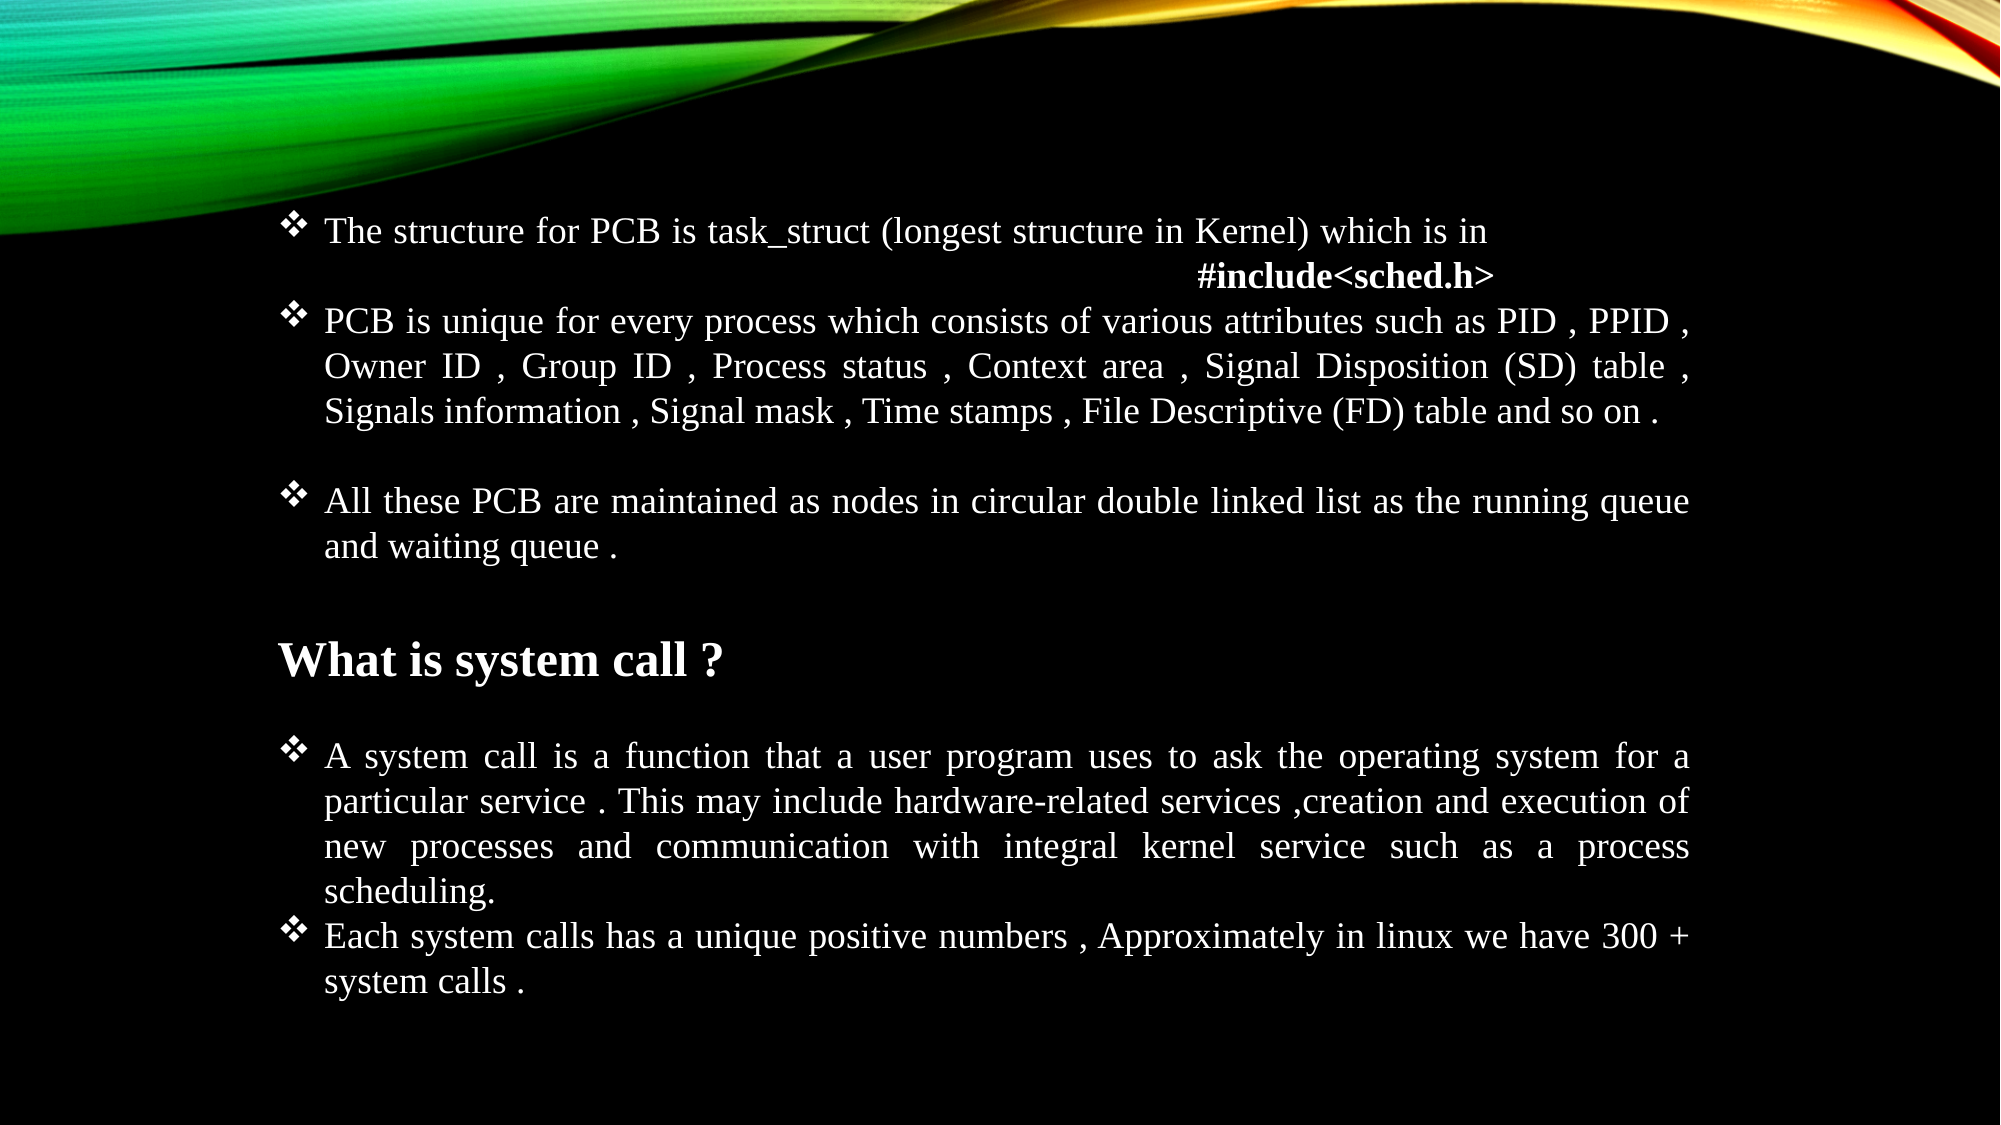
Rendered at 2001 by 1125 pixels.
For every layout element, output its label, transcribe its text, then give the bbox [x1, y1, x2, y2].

picture [0, 0, 2000, 237]
text_box The structure for PCB is task_struct (longest structure in Kernel) which is in #include<sched.h> PCB is unique for every process which consists of various attributes such as PID , PPID , Owner ID , Group ID , Process status , Context area , Signal Disposition (SD) table , Signals information , Signal mask , Time stamps , File Descriptive (FD) table and so on . All these PCB are maintained as nodes in circular double linked list as the running queue and waiting queue . What is system call ? A system call is a function that a user program uses to ask the operating system for a particular service . This may include hardware-related services ,creation and execution of new processes and communication with integral kernel service such as a process scheduling. Each system calls has a unique positive numbers , Approximately in linux we have 300 + system calls . [262, 198, 1707, 1009]
